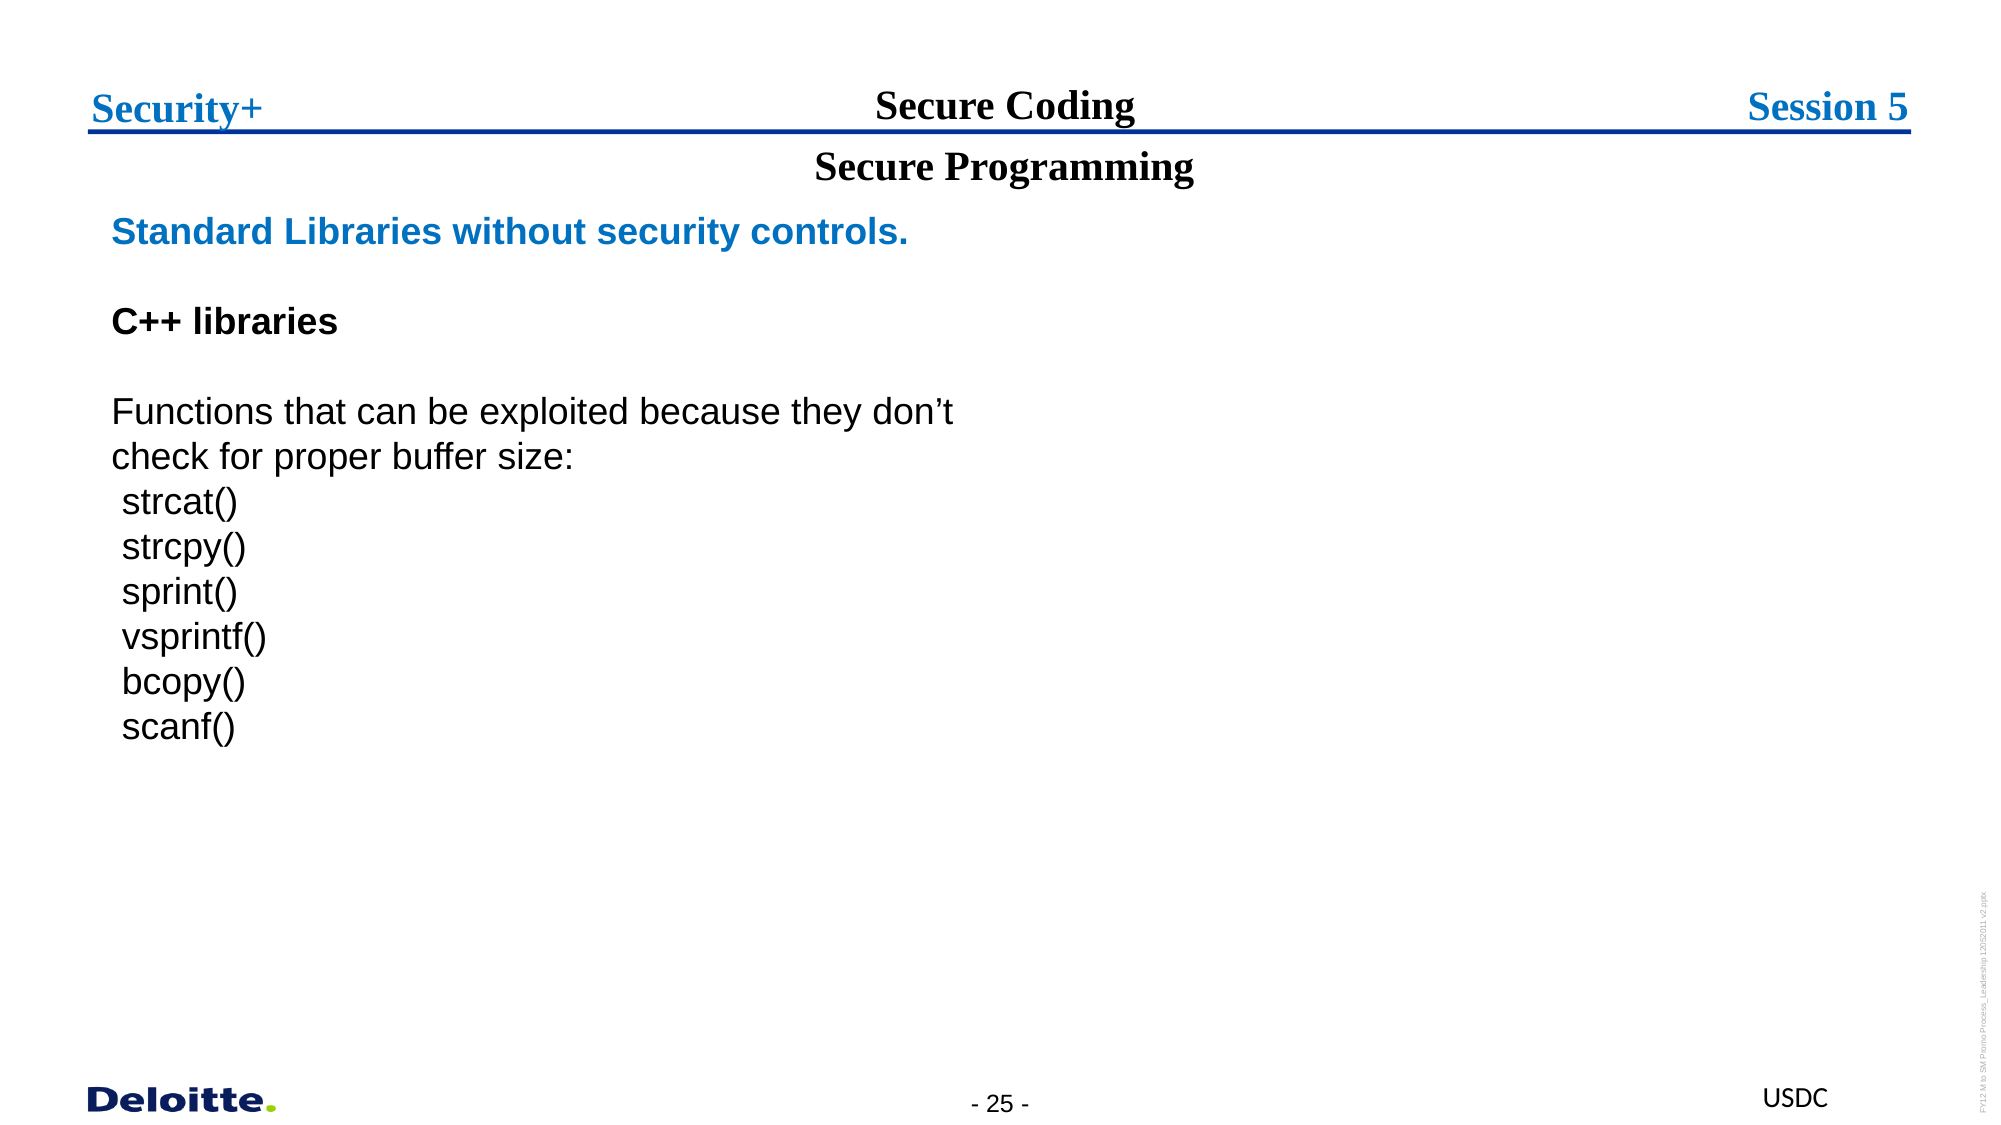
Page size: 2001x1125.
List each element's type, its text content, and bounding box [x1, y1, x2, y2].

picture [86, 1085, 277, 1113]
text_box Secure Programming [660, 131, 1340, 197]
title Secure Coding [96, 77, 1915, 267]
text_box Security+ [91, 80, 1909, 158]
text_box Standard Libraries without security controls. C++ libraries Functions that can be exploited because they don’t check for proper buffer size: strcat() strcpy() sprint() vsprintf() bcopy() scanf() [96, 267, 969, 800]
